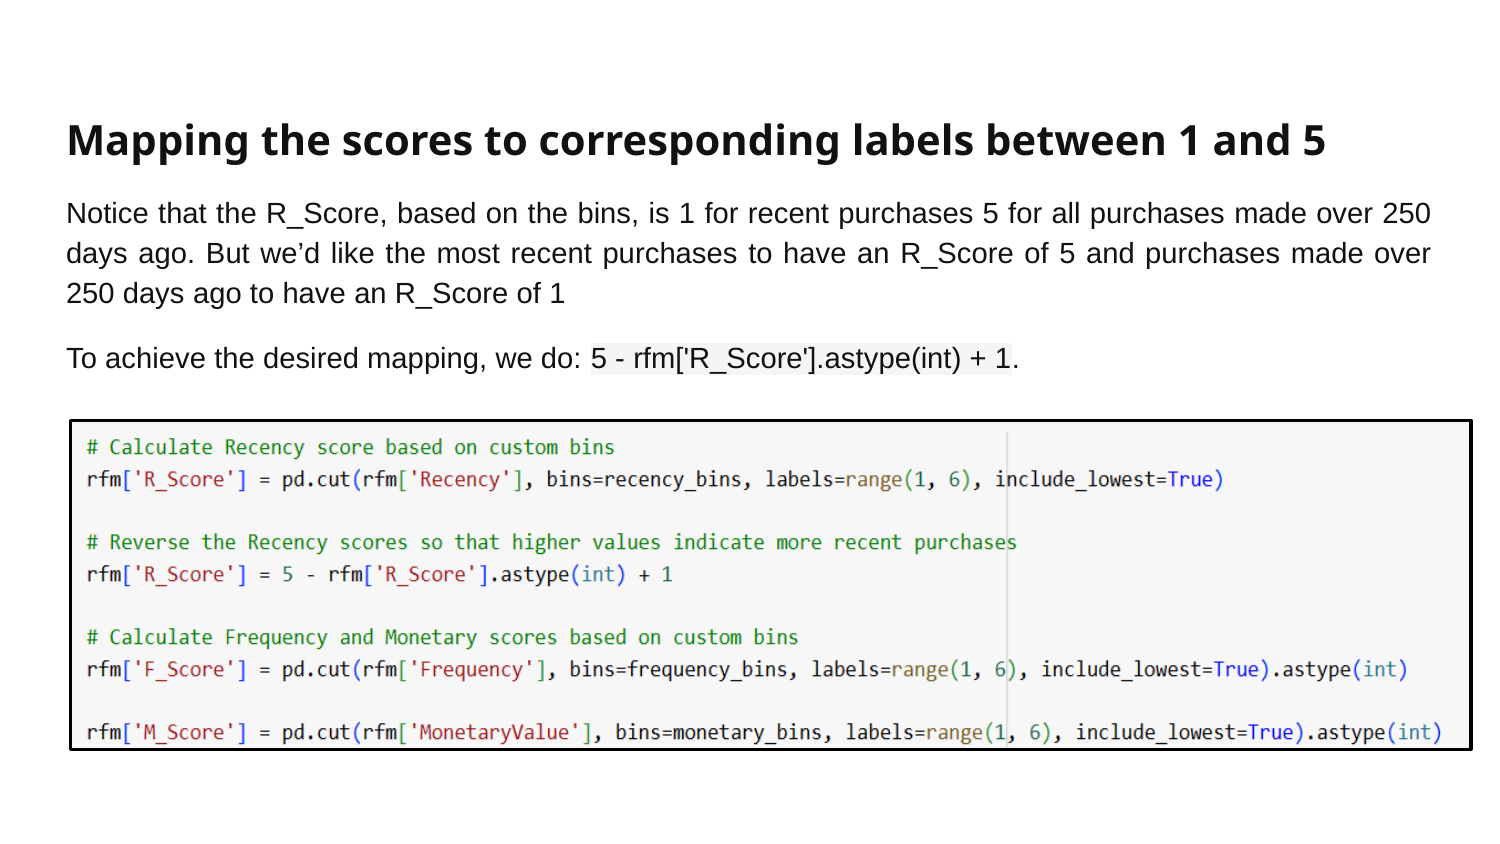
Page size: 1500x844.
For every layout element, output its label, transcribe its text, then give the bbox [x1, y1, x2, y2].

list Mapping the scores to corresponding labels between 1 and 5 Notice that the R_Score, based on the bins, is 1 for recent purchases 5 for all purchases made over 250 days ago. But we’d like the most recent purchases to have an R_Score of 5 and purchases made over 250 days ago to have an R_Score of 1 To achieve the desired mapping, we do: 5 - rfm['R_Score'].astype(int) + 1. [51, 91, 1449, 364]
picture [71, 421, 1470, 748]
